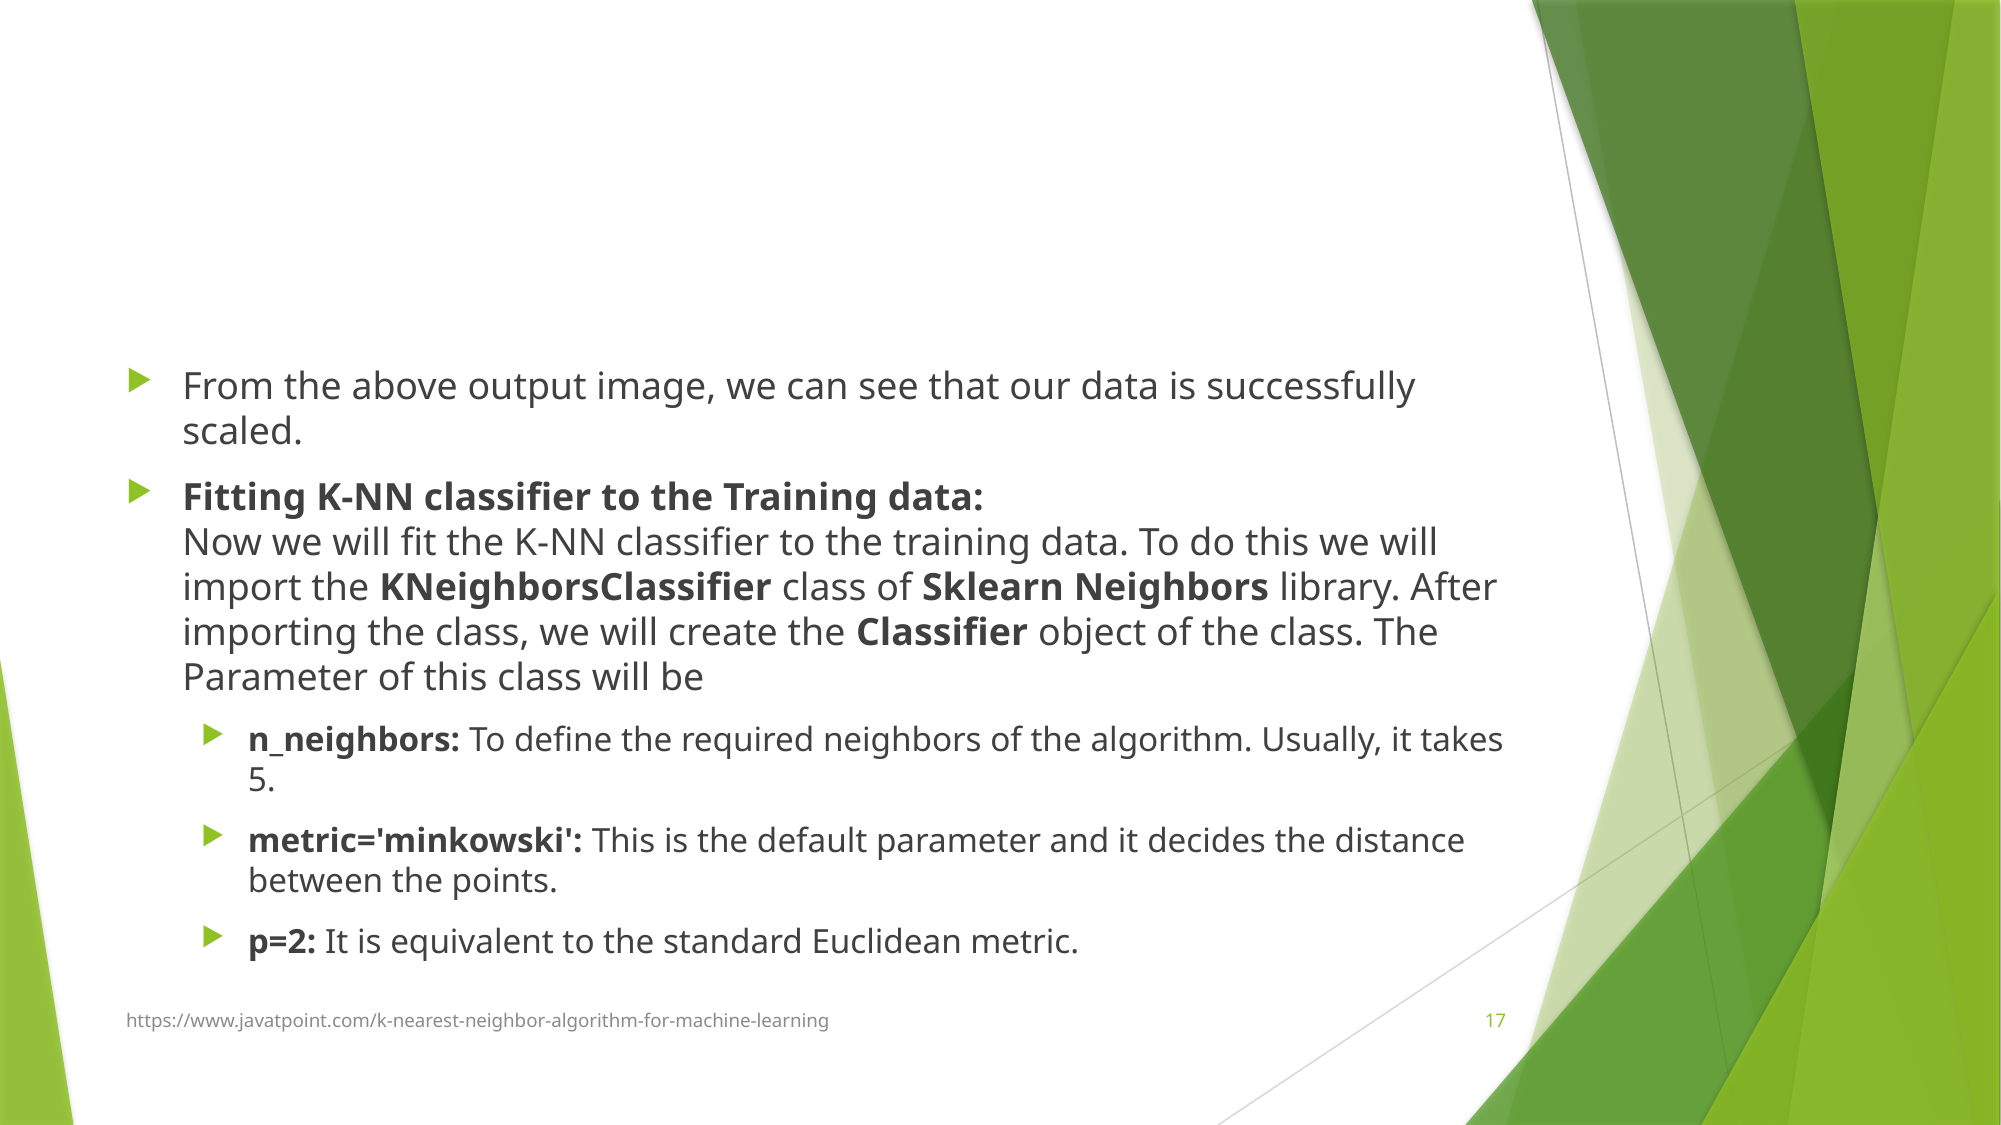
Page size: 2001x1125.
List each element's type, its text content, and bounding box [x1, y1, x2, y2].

list From the above output image, we can see that our data is successfully scaled. Fitting K-NN classifier to the Training data: Now we will fit the K-NN classifier to the training data. To do this we will import the KNeighborsClassifier class of Sklearn Neighbors library. After importing the class, we will create the Classifier object of the class. The Parameter of this class will be n_neighbors: To define the required neighbors of the algorithm. Usually, it takes 5. metric='minkowski': This is the default parameter and it decides the distance between the points. p=2: It is equivalent to the standard Euclidean metric. [111, 354, 1522, 992]
slide_number 17 [1409, 991, 1522, 1051]
footer https://www.javatpoint.com/k-nearest-neighbor-algorithm-for-machine-learning [111, 991, 1145, 1051]
